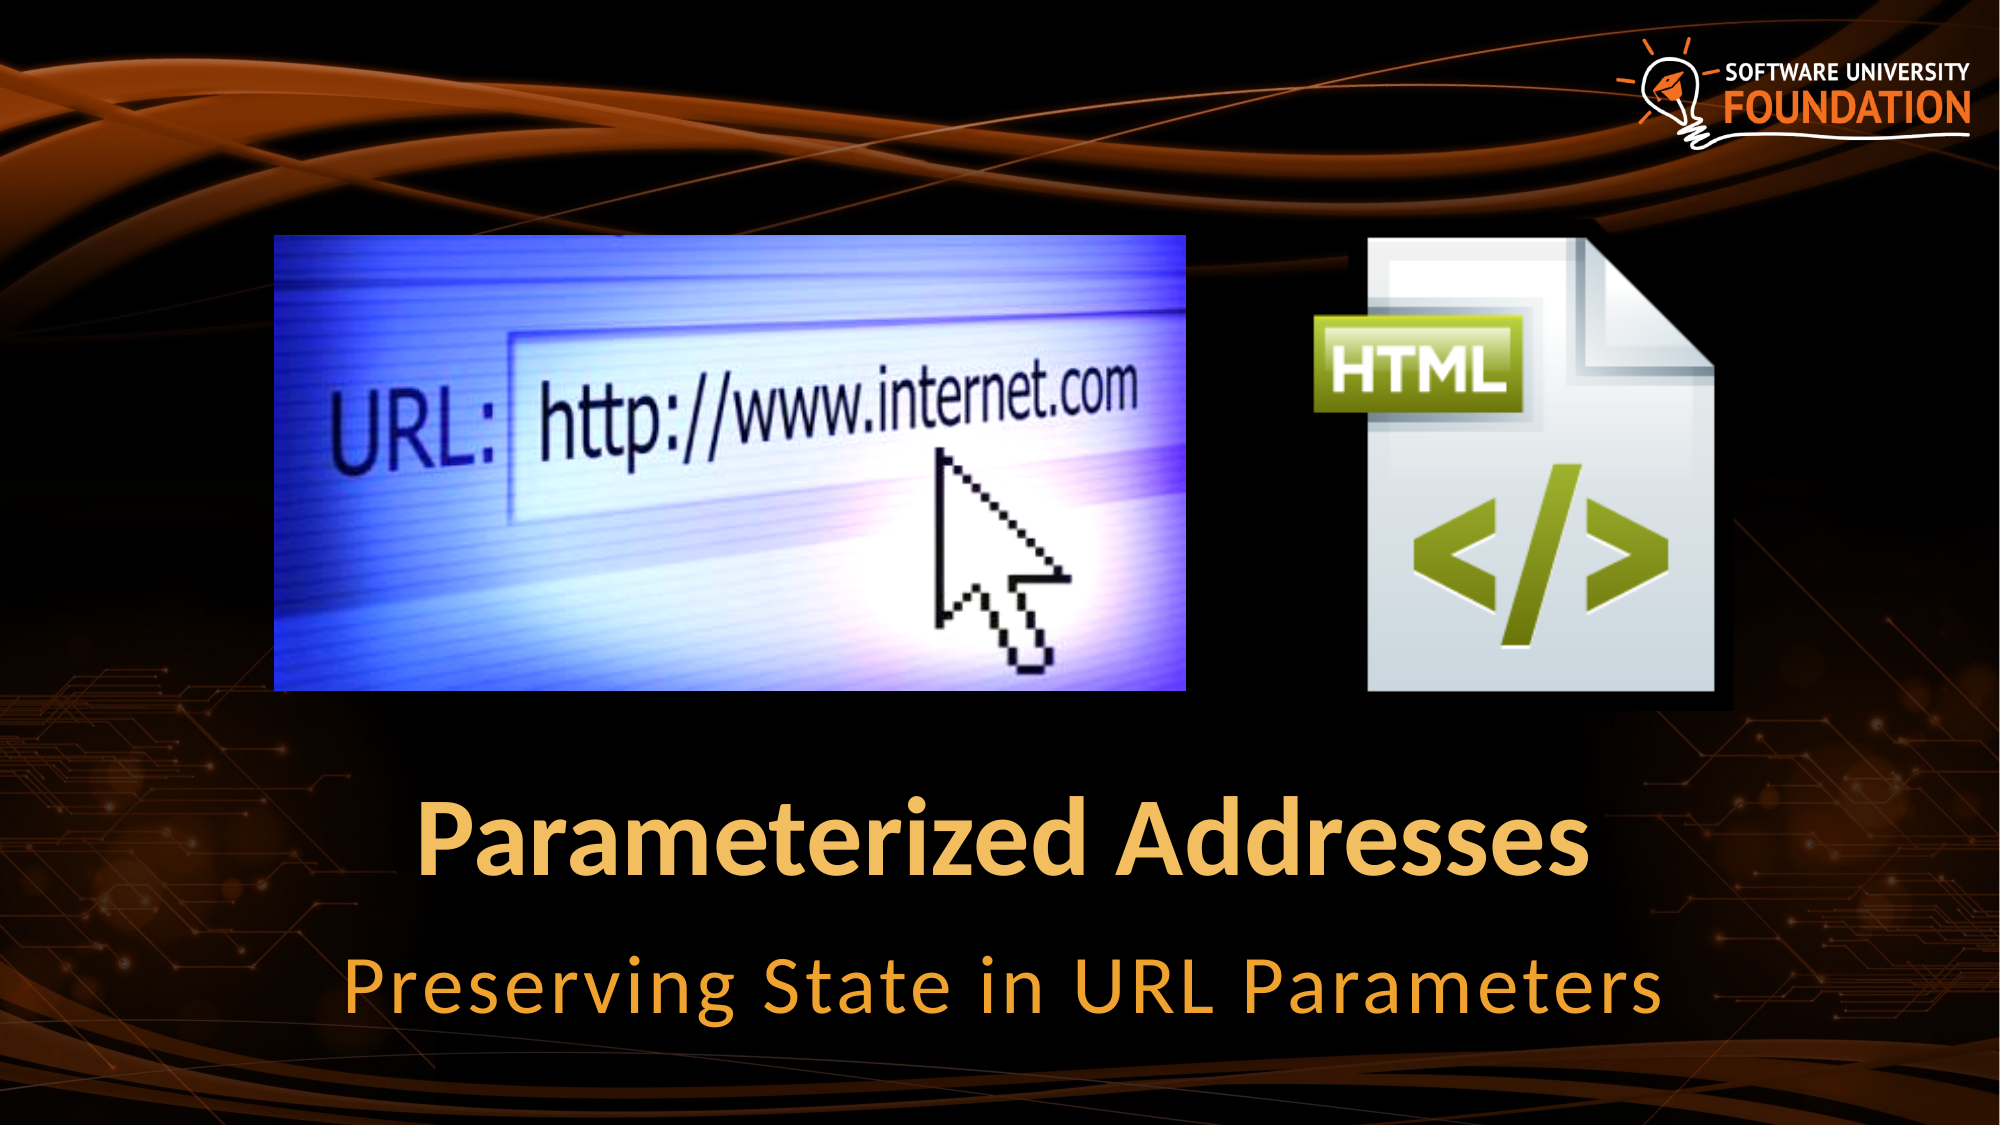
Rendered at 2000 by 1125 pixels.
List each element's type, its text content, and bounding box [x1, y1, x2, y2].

picture [0, 0, 2000, 1125]
title Parameterized Addresses [174, 770, 1834, 906]
list Preserving State in URL Parameters [174, 919, 1834, 1038]
